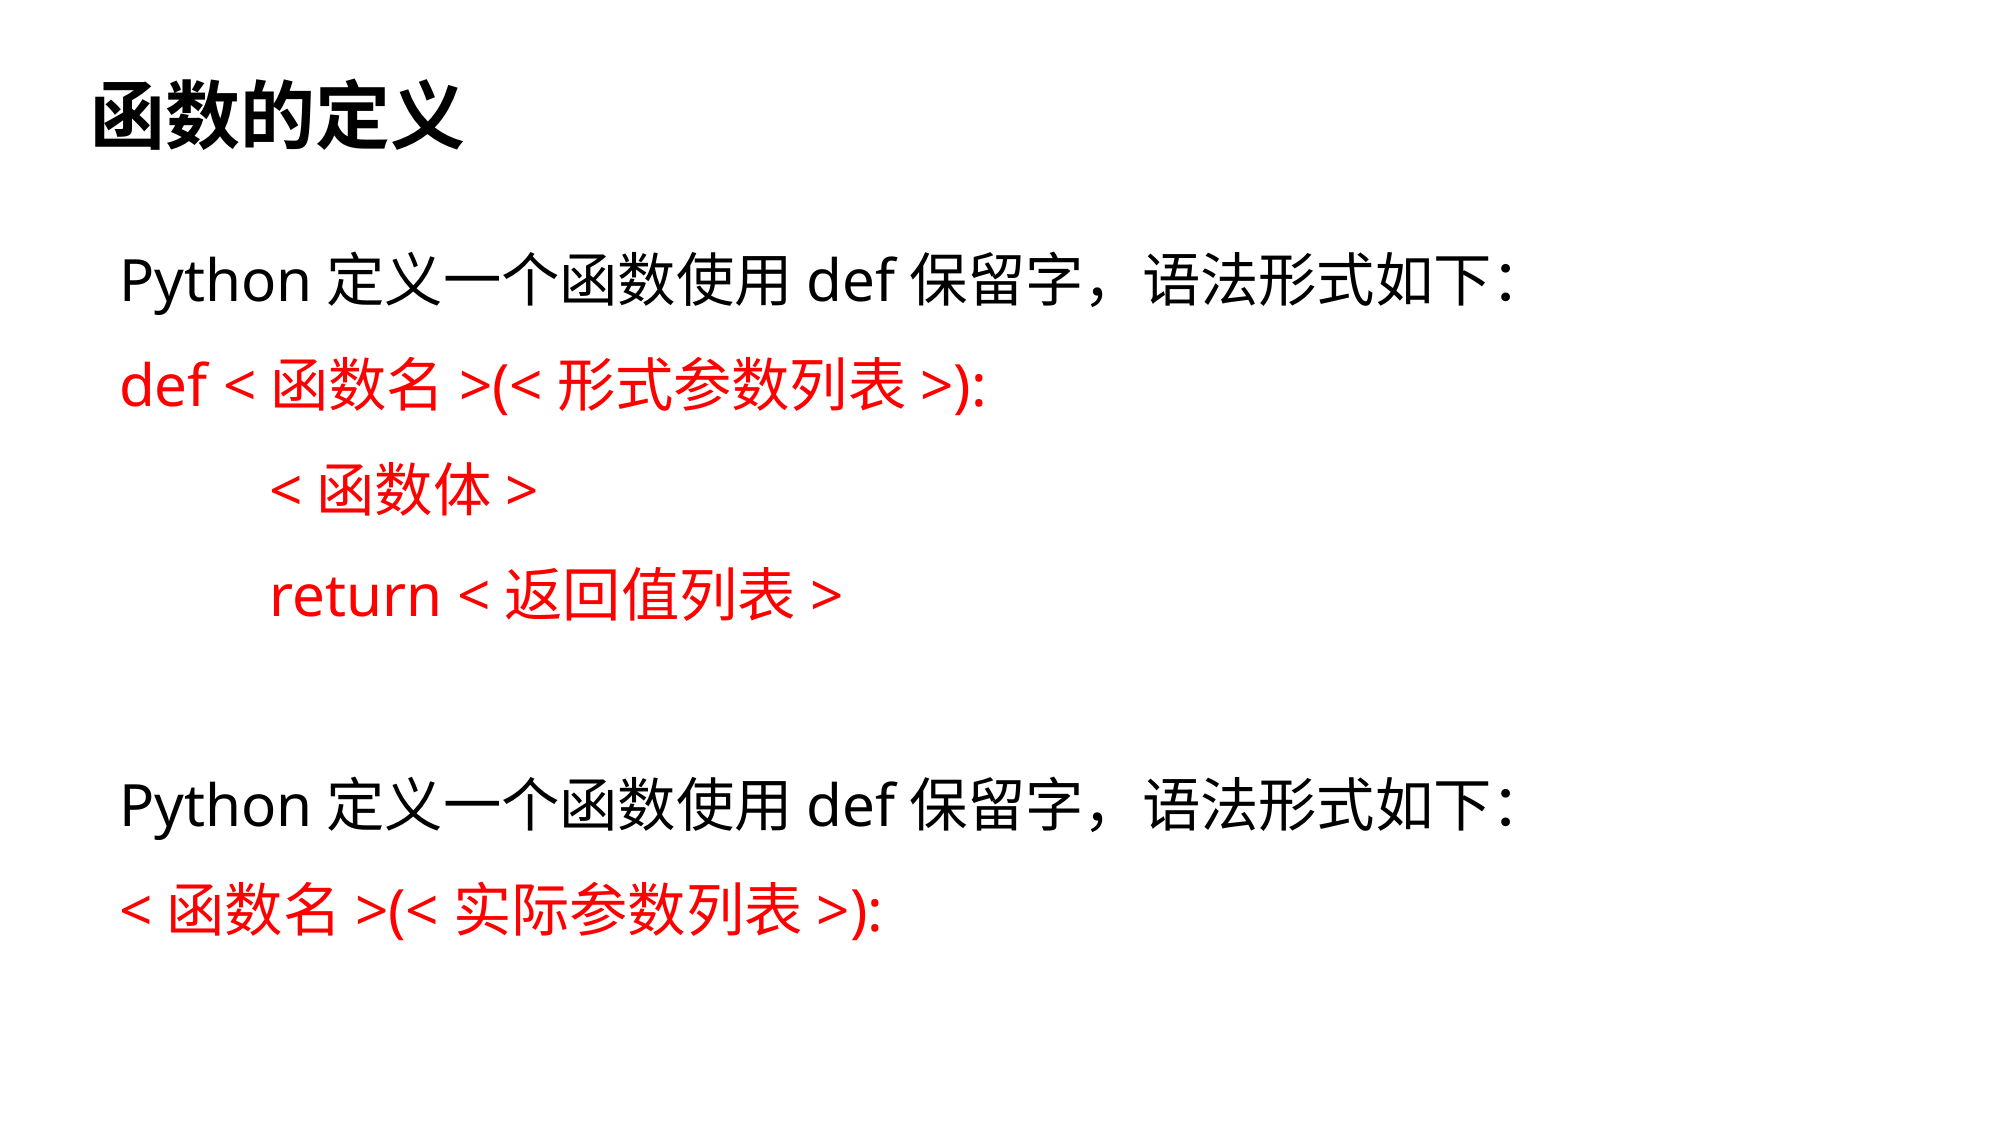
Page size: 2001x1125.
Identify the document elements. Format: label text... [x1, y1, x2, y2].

text_box Python定义一个函数使用def保留字，语法形式如下： def <函数名>(<形式参数列表>): <函数体> return <返回值列表> Python定义一个函数使用def保留字，语法形式如下： <函数名>(<实际参数列表>): [104, 201, 1857, 1125]
title 函数的定义 [75, 29, 1726, 167]
